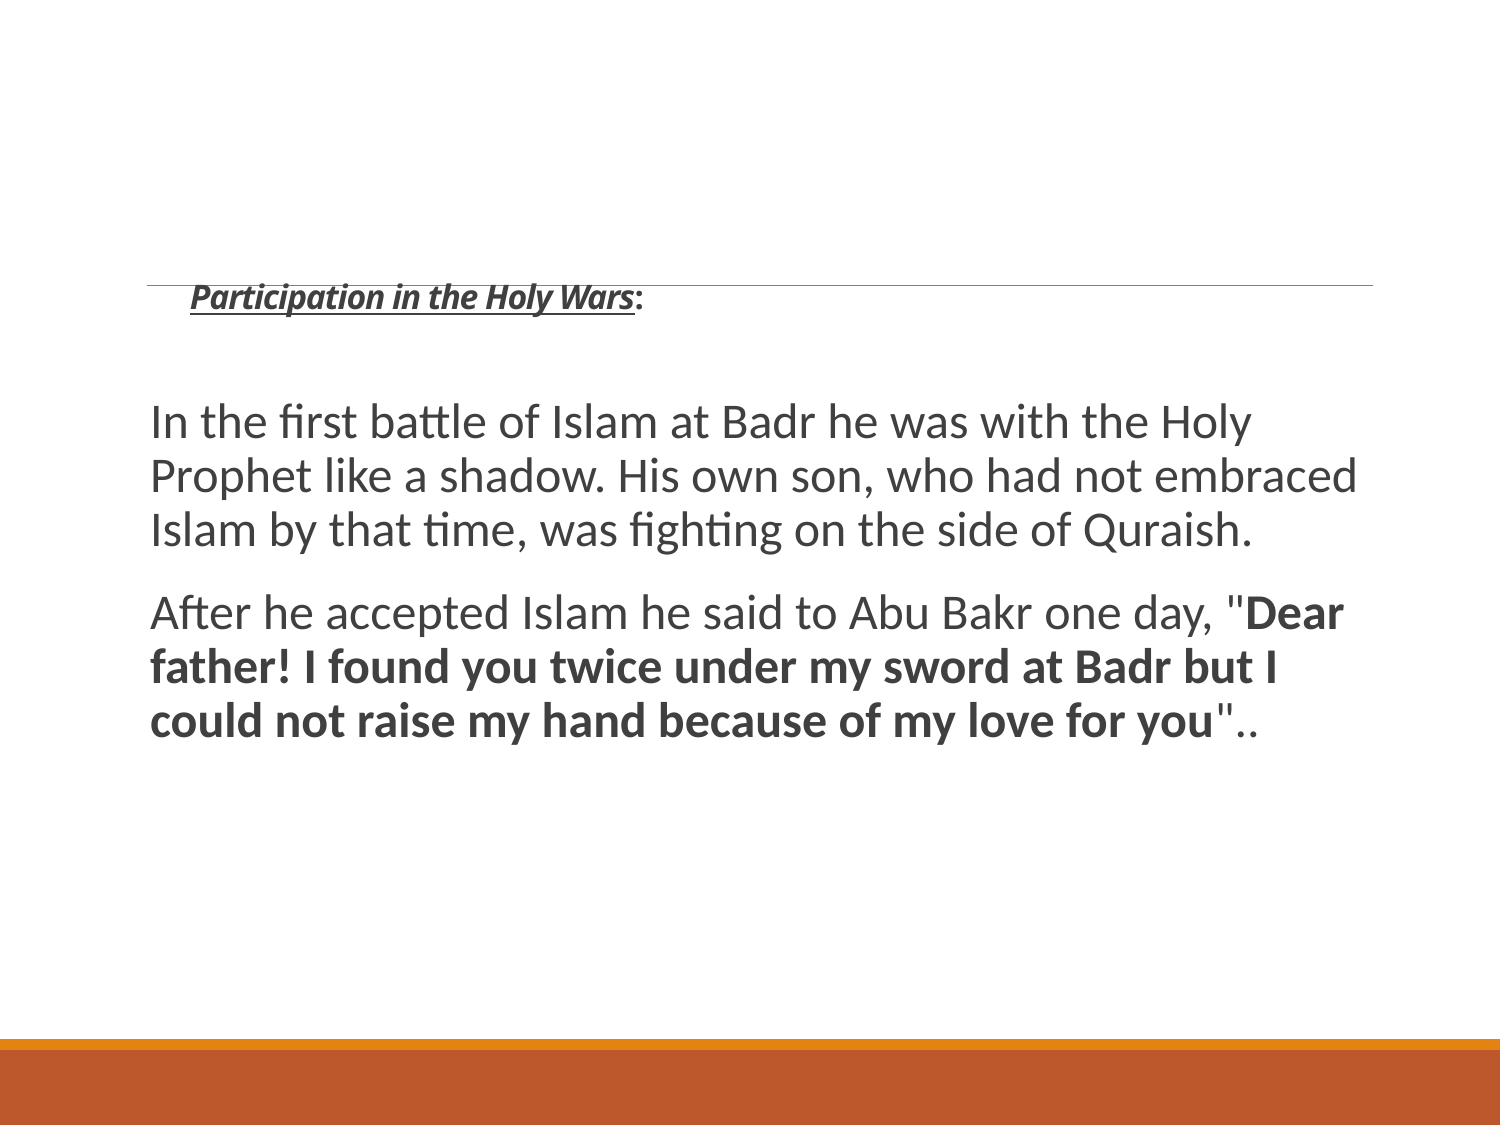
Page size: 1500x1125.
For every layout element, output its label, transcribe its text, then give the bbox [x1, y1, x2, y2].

title Participation in the Holy Wars: [174, 241, 1413, 364]
list In the first battle of Islam at Badr he was with the Holy Prophet like a shadow. His own son, who had not embraced Islam by that time, was fighting on the side of Quraish. After he accepted Islam he said to Abu Bakr one day, "Dear father! I found you twice under my sword at Badr but I could not raise my hand because of my love for you".. [135, 387, 1373, 963]
